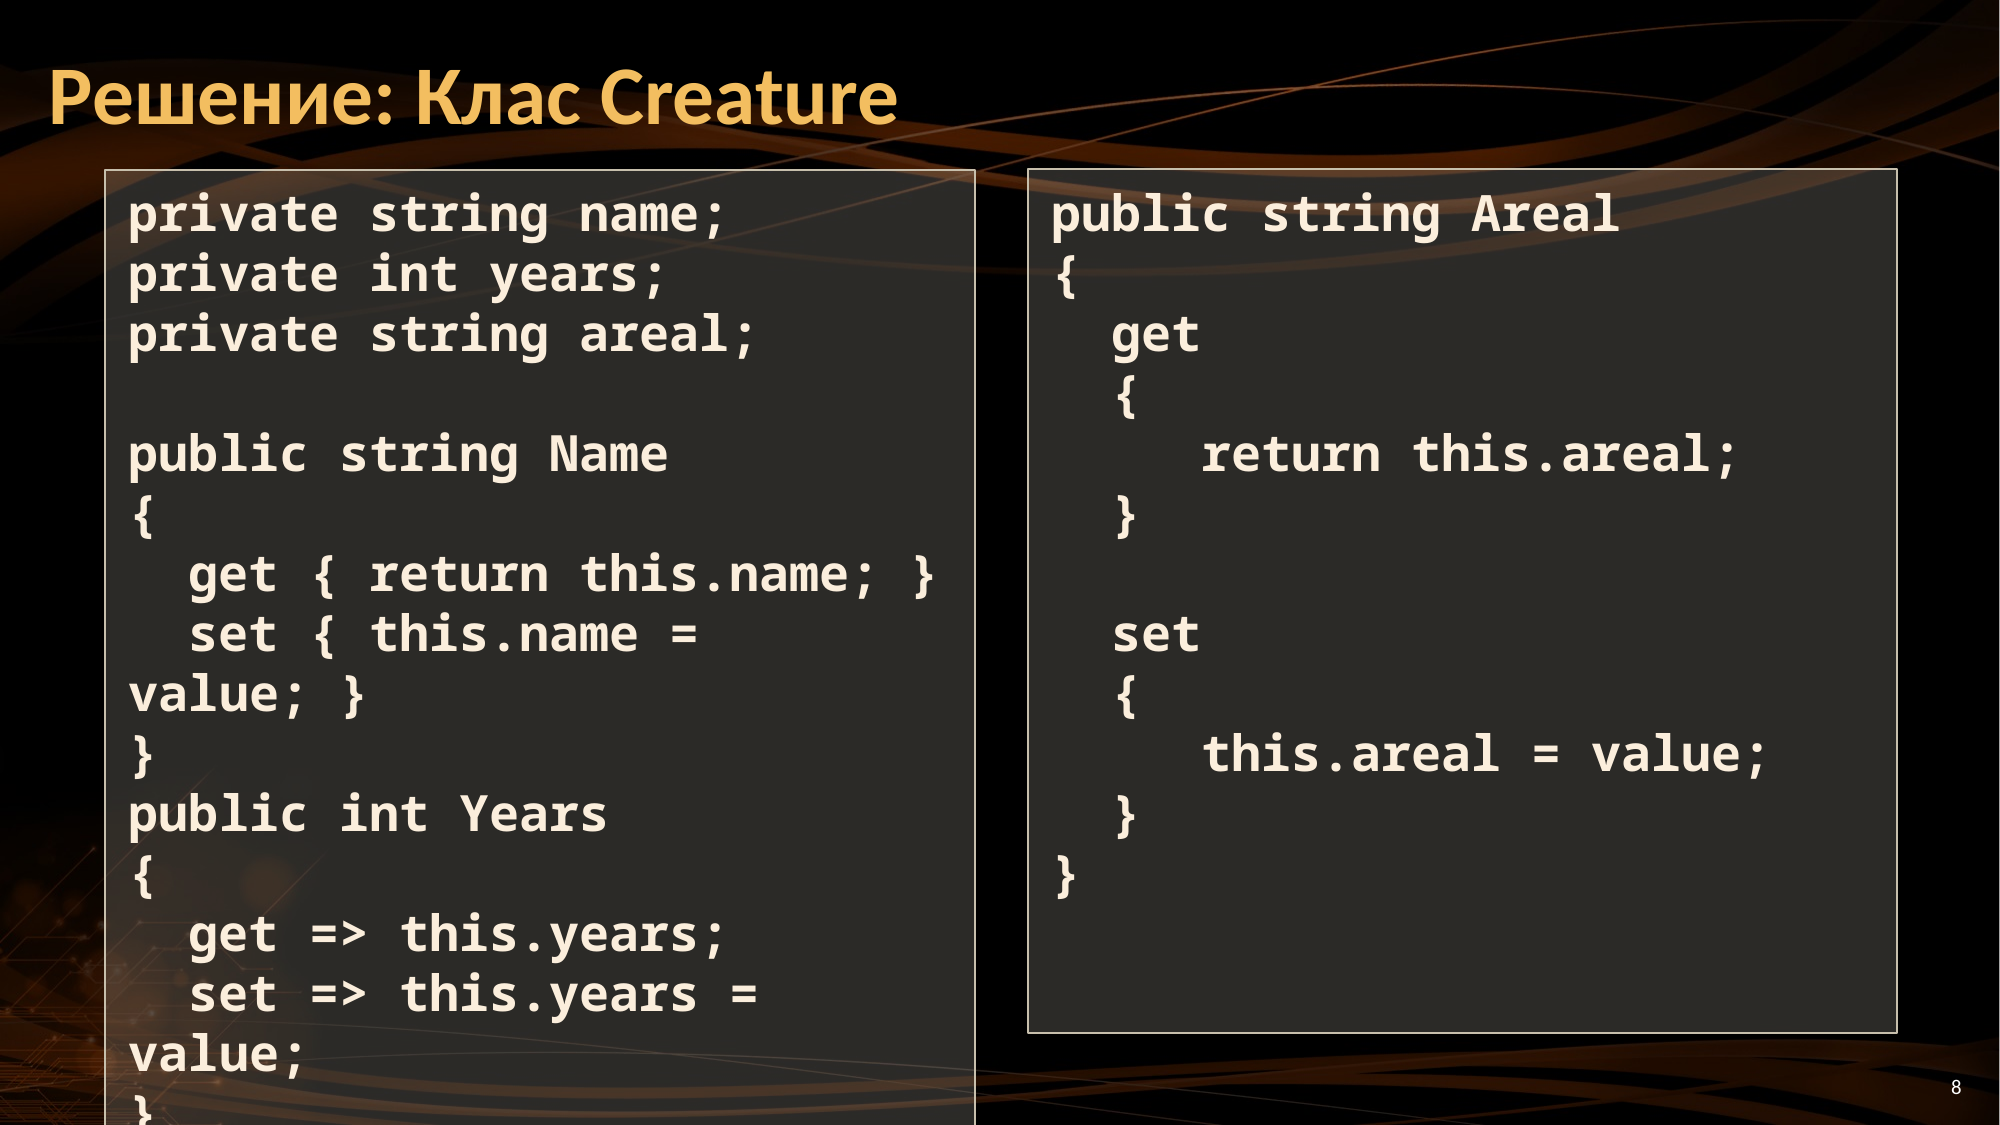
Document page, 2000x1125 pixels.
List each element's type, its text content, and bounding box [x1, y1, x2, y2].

text_box public string Areal { get { return this.areal; } set { this.areal = value; } } [1027, 169, 1898, 1033]
text_box private string name; private int years; private string areal; public string Name { get { return this.name; } set { this.name = value; } } public int Years { get => this.years; set => this.years = value; } [105, 169, 975, 1125]
title Решение: Клас Creature [30, 6, 1602, 189]
slide_number 8 [1897, 1070, 1968, 1103]
picture [0, 0, 2000, 1125]
